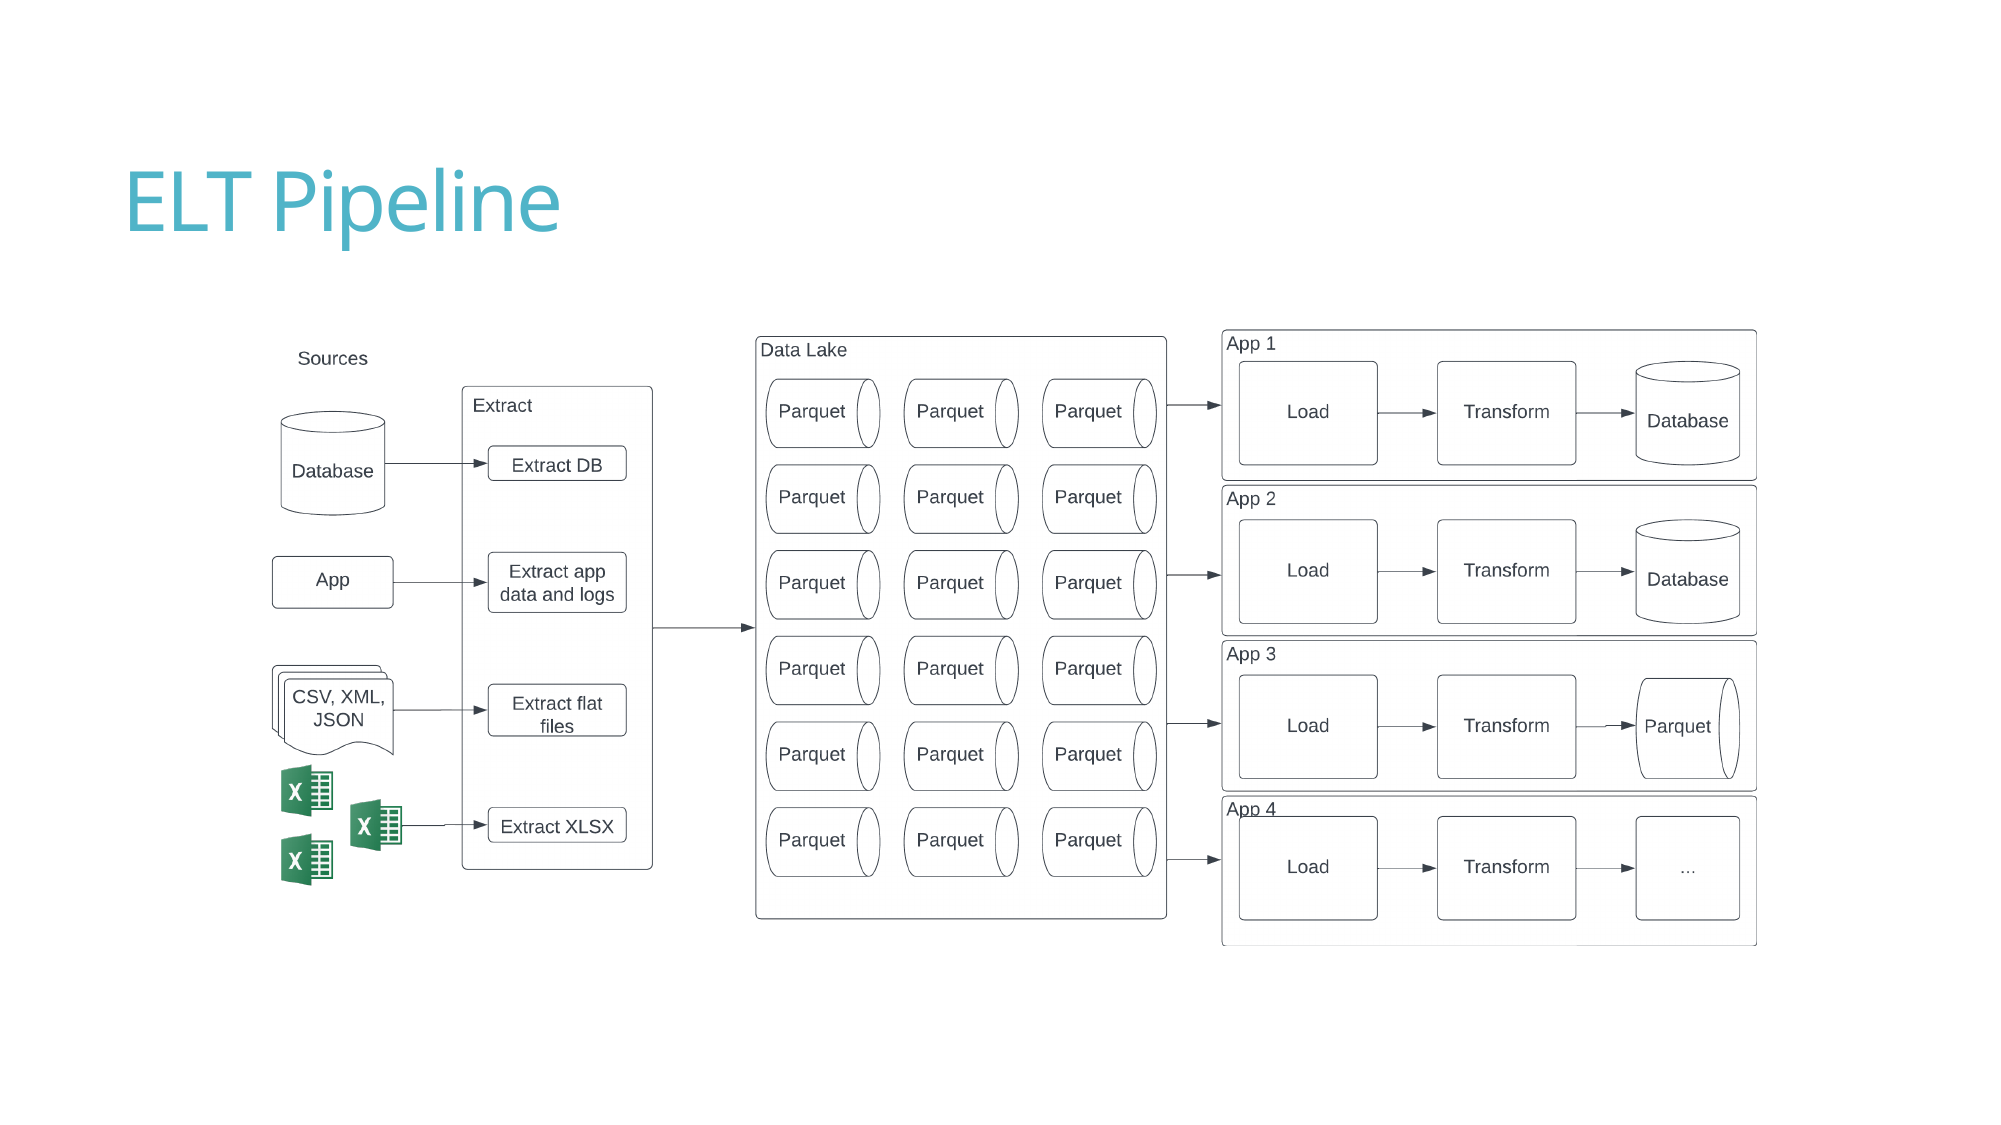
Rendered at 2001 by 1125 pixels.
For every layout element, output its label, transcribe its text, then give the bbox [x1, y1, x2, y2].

picture [228, 328, 1757, 946]
title ELT Pipeline [107, 81, 1875, 330]
